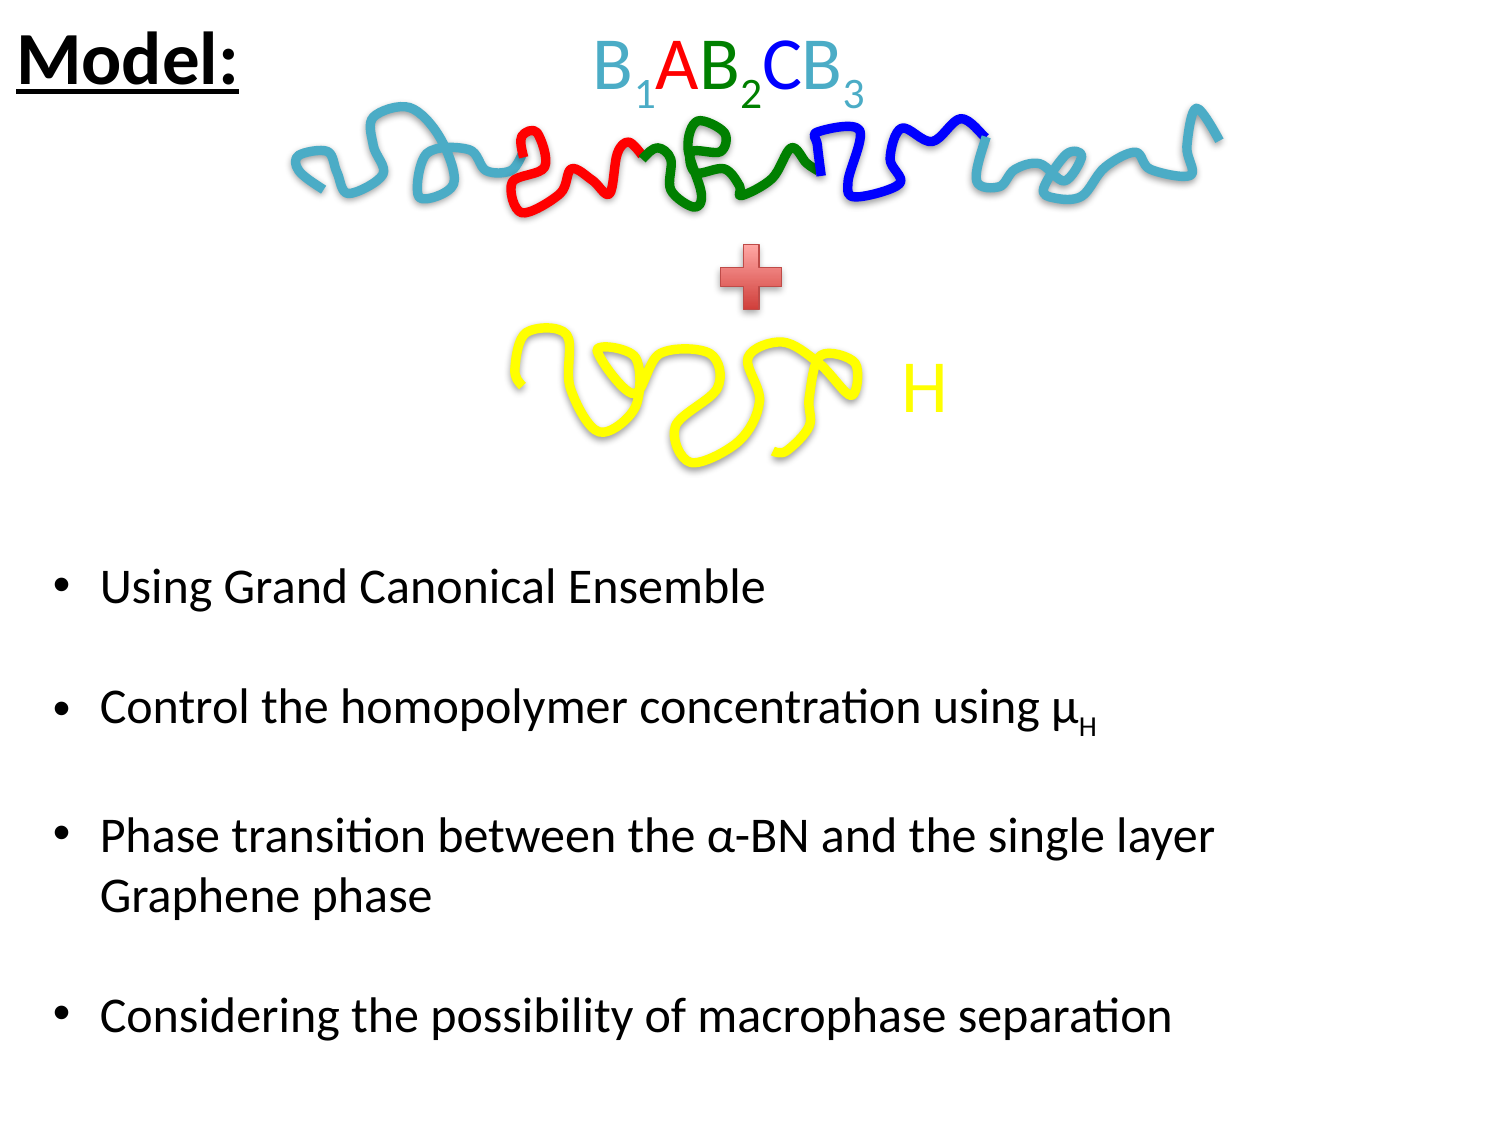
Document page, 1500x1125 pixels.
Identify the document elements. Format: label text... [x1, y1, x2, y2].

text_box Model: [1, 2, 254, 107]
text_box B1AB2CB3 [578, 6, 880, 125]
text_box [640, 125, 813, 210]
text_box [812, 116, 986, 200]
text_box [974, 106, 1222, 202]
text_box H [886, 329, 964, 435]
text_box [508, 128, 643, 215]
text_box [720, 244, 782, 310]
text_box [512, 325, 860, 465]
text_box [293, 104, 521, 201]
text_box Using Grand Canonical Ensemble Control the homopolymer concentration using μH Phase transition between the α-BN and the single layer Graphene phase Considering the possibility of macrophase separation [38, 546, 1413, 1050]
